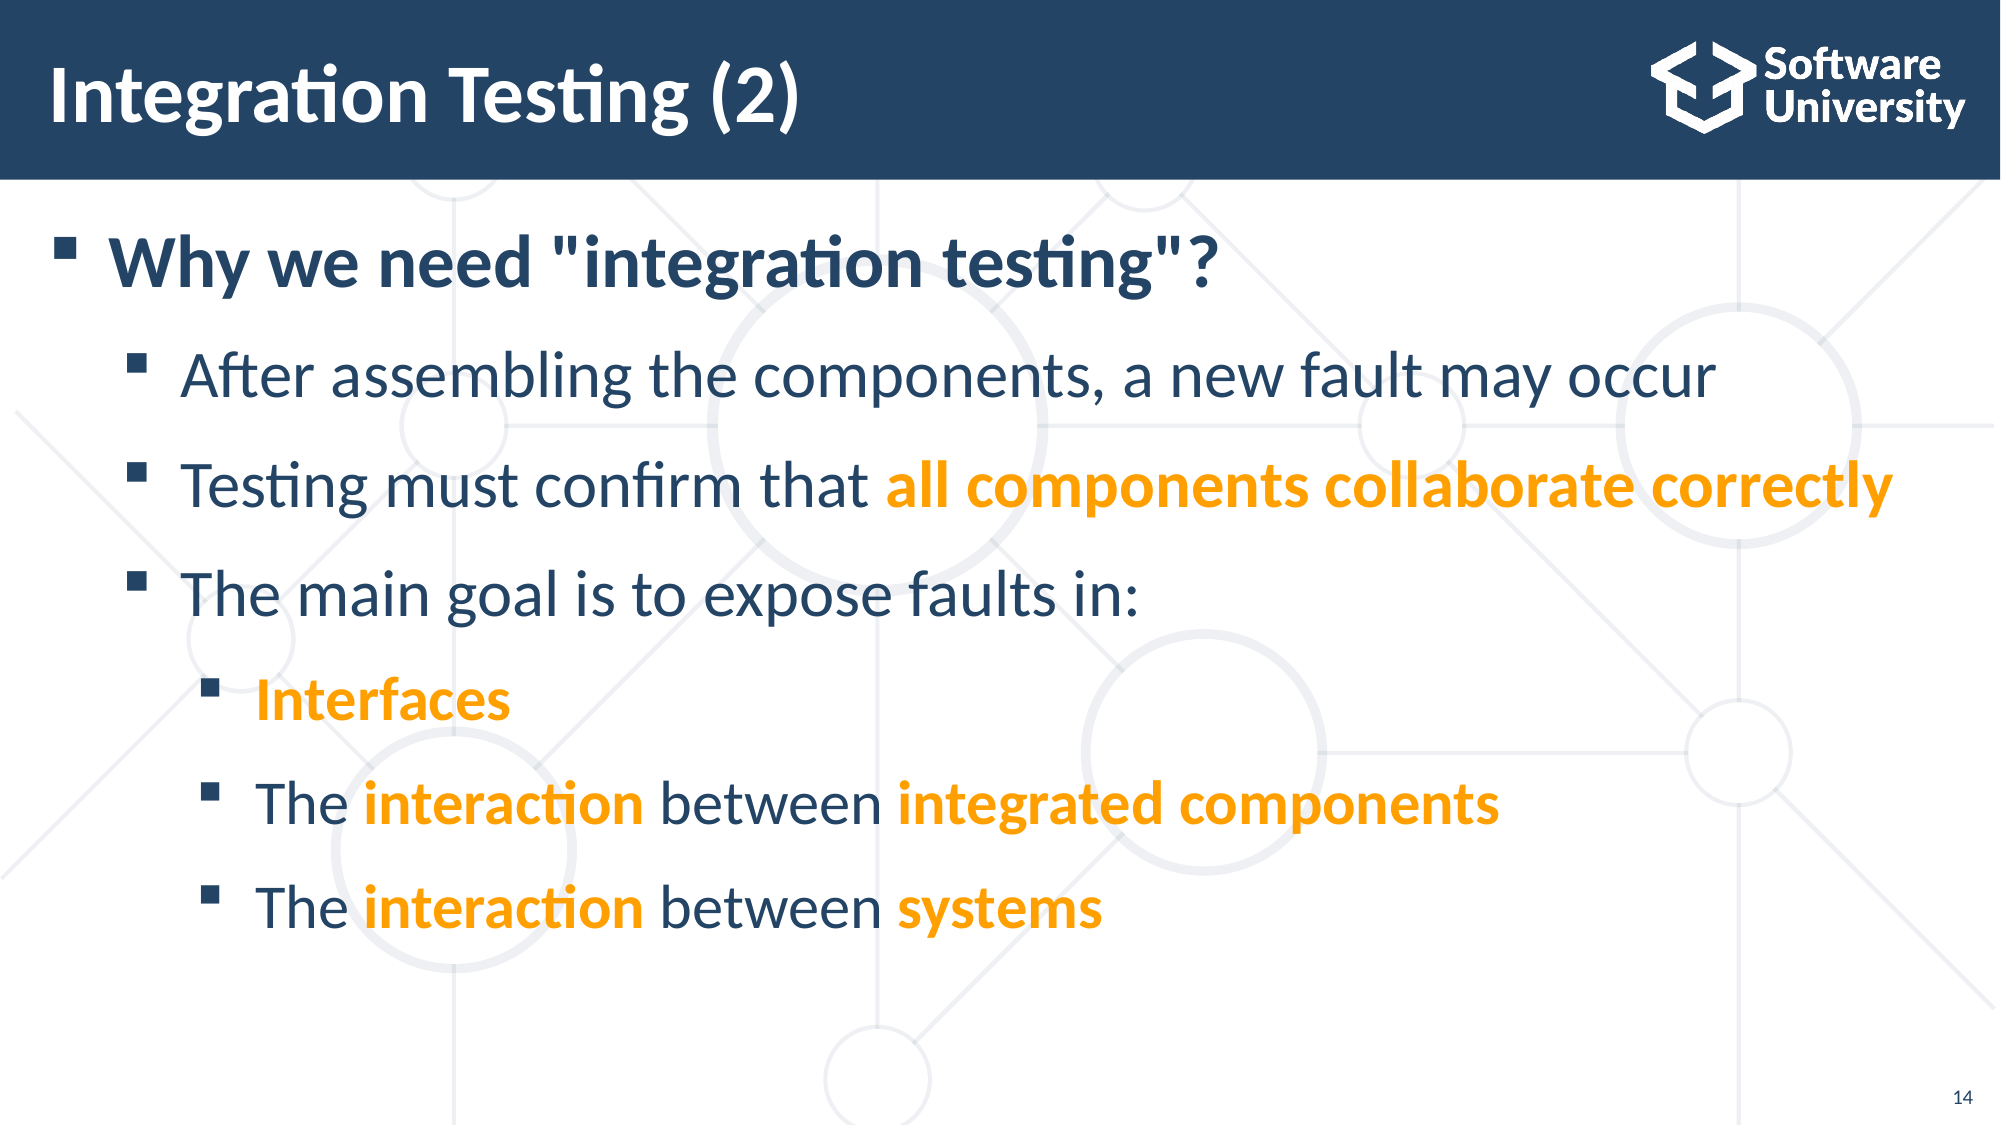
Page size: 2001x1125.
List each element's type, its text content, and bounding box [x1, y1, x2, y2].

slide_number 14 [1927, 1067, 1989, 1117]
list Why we need "integration testing"? After assembling the components, a new fault may occur Testing must confirm that all components collaborate correctly The main goal is to expose faults in: Interfaces The interaction between integrated components The interaction between systems [31, 201, 1970, 1109]
title Integration Testing (2) [31, 16, 1625, 162]
picture [1651, 41, 1966, 134]
